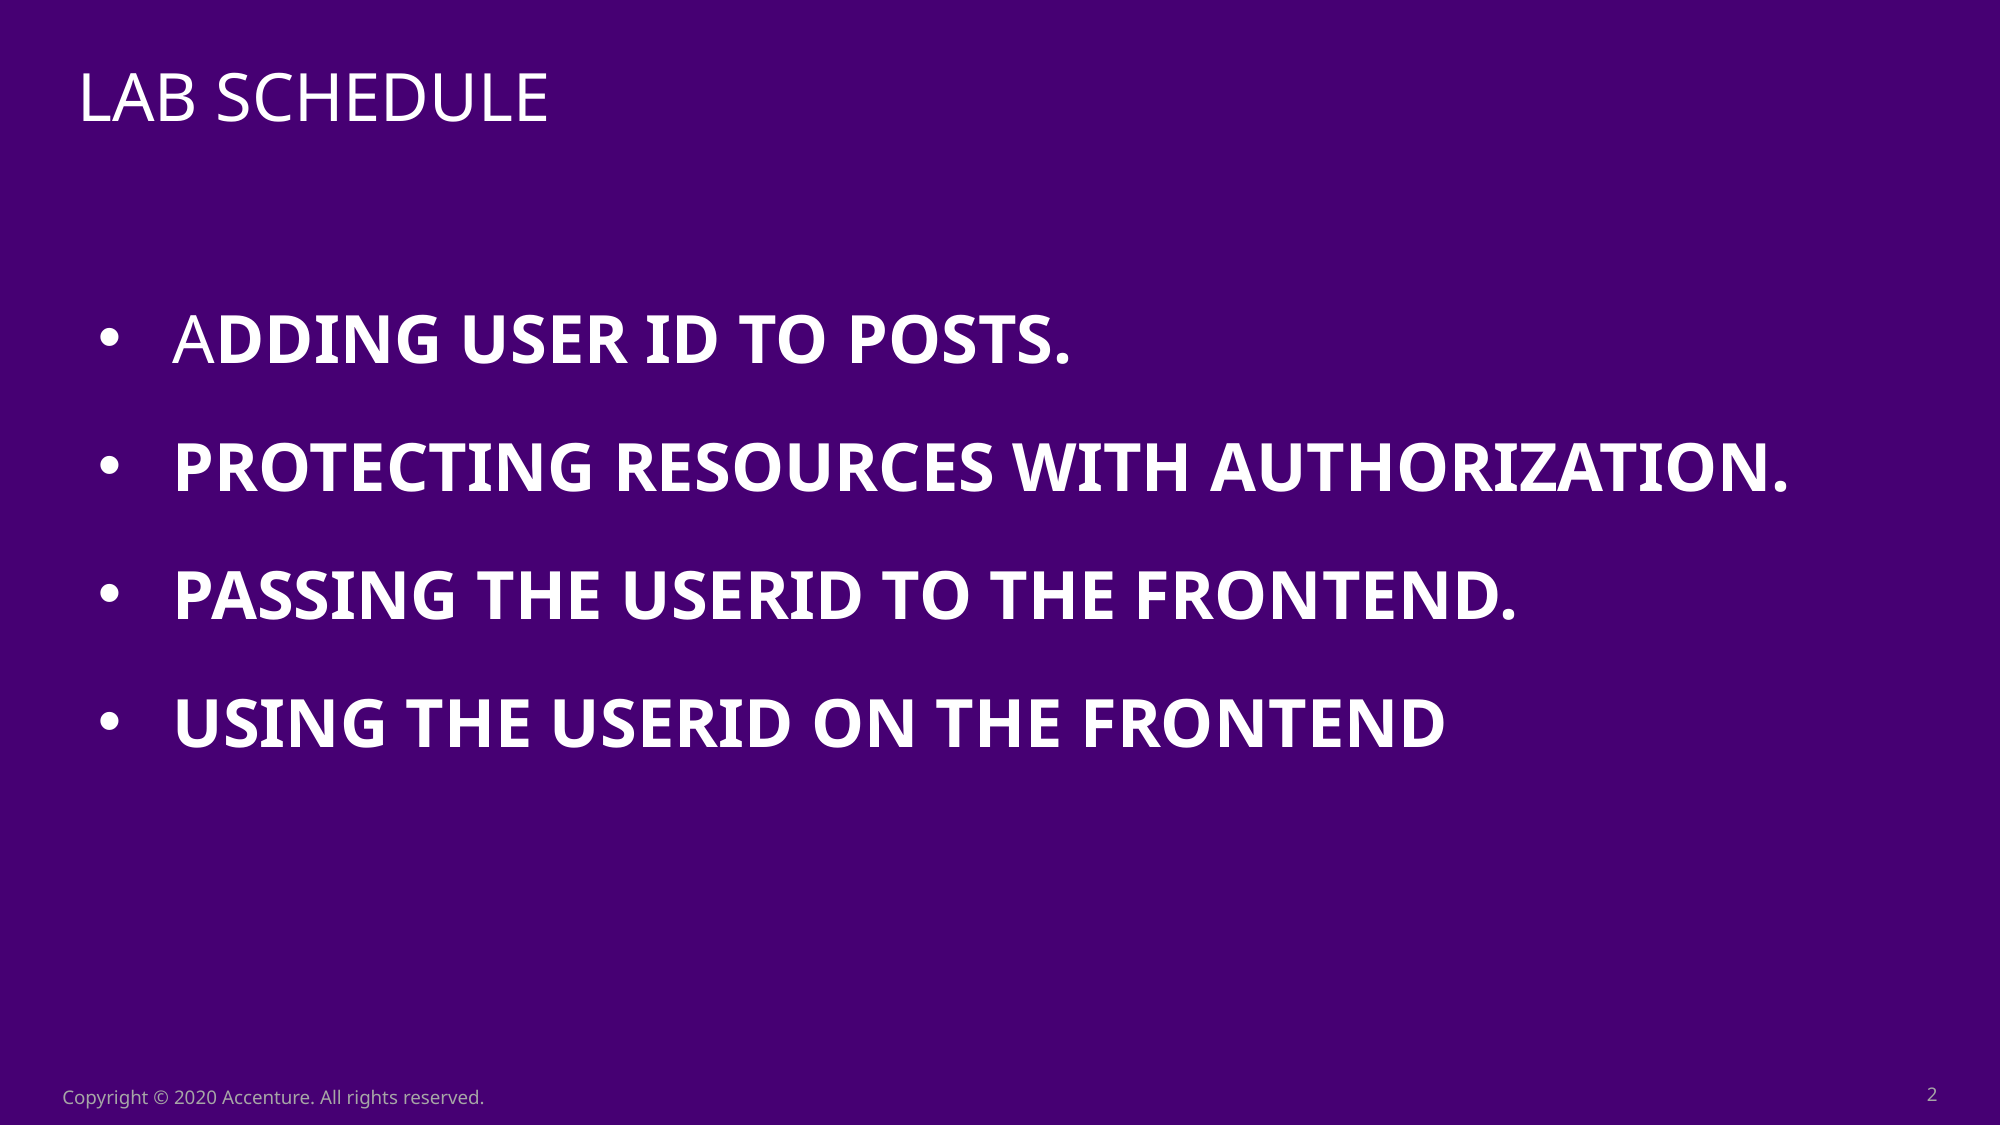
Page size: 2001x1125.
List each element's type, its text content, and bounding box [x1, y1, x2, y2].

text_box Lab schedule [62, 62, 1938, 211]
text_box Adding User Id to Posts. Protecting Resources with Authorization. Passing the UserId to the frontend. Using the UserId on the frontend [83, 224, 1959, 852]
